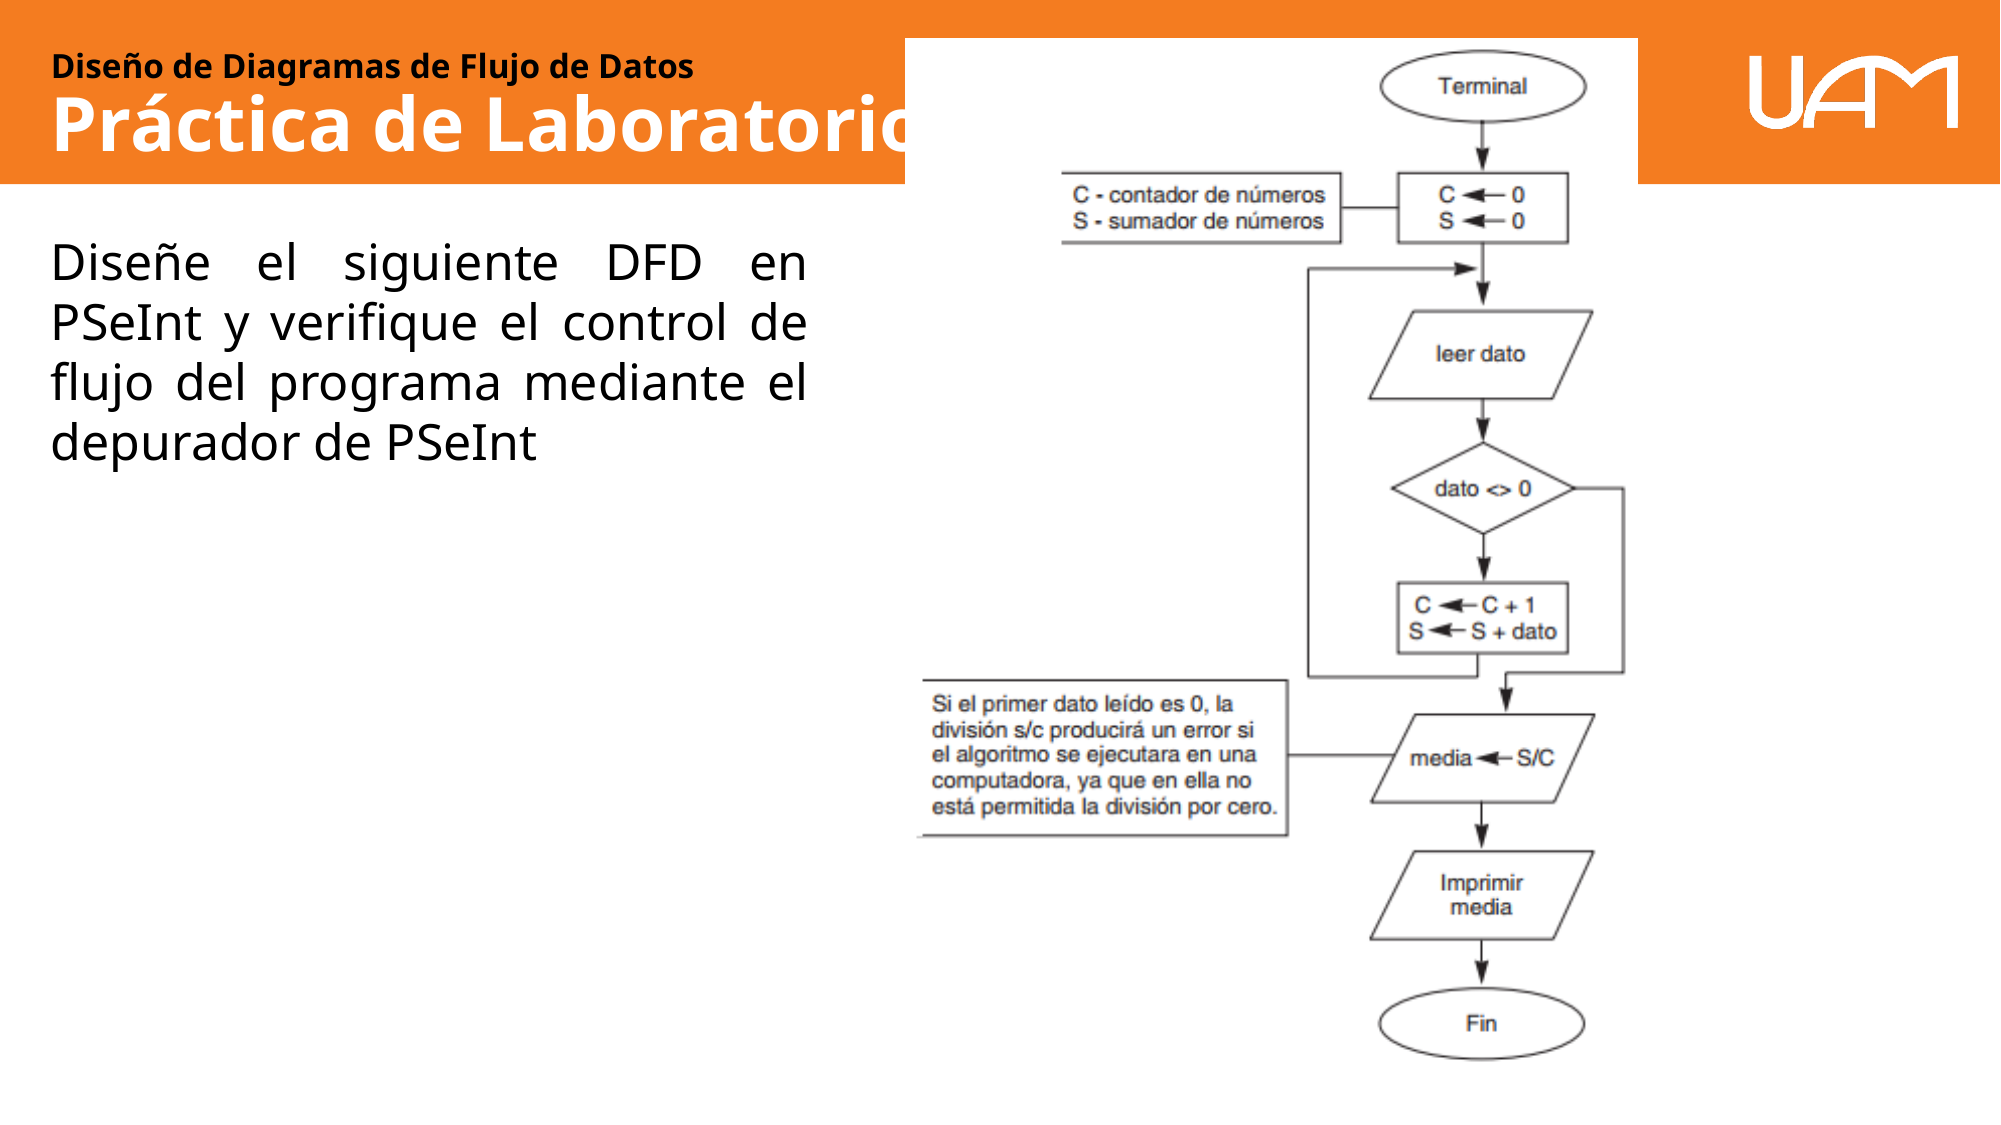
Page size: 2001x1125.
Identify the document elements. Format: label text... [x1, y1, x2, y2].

text_box Diseñe el siguiente DFD en PSeInt y verifique el control de flujo del programa mediante el depurador de PSeInt [36, 223, 825, 478]
picture [1728, 22, 1979, 162]
text_box Diseño de Diagramas de Flujo de Datos [36, 38, 905, 93]
text_box Práctica de Laboratorio [36, 93, 905, 175]
picture [905, 38, 1638, 1070]
